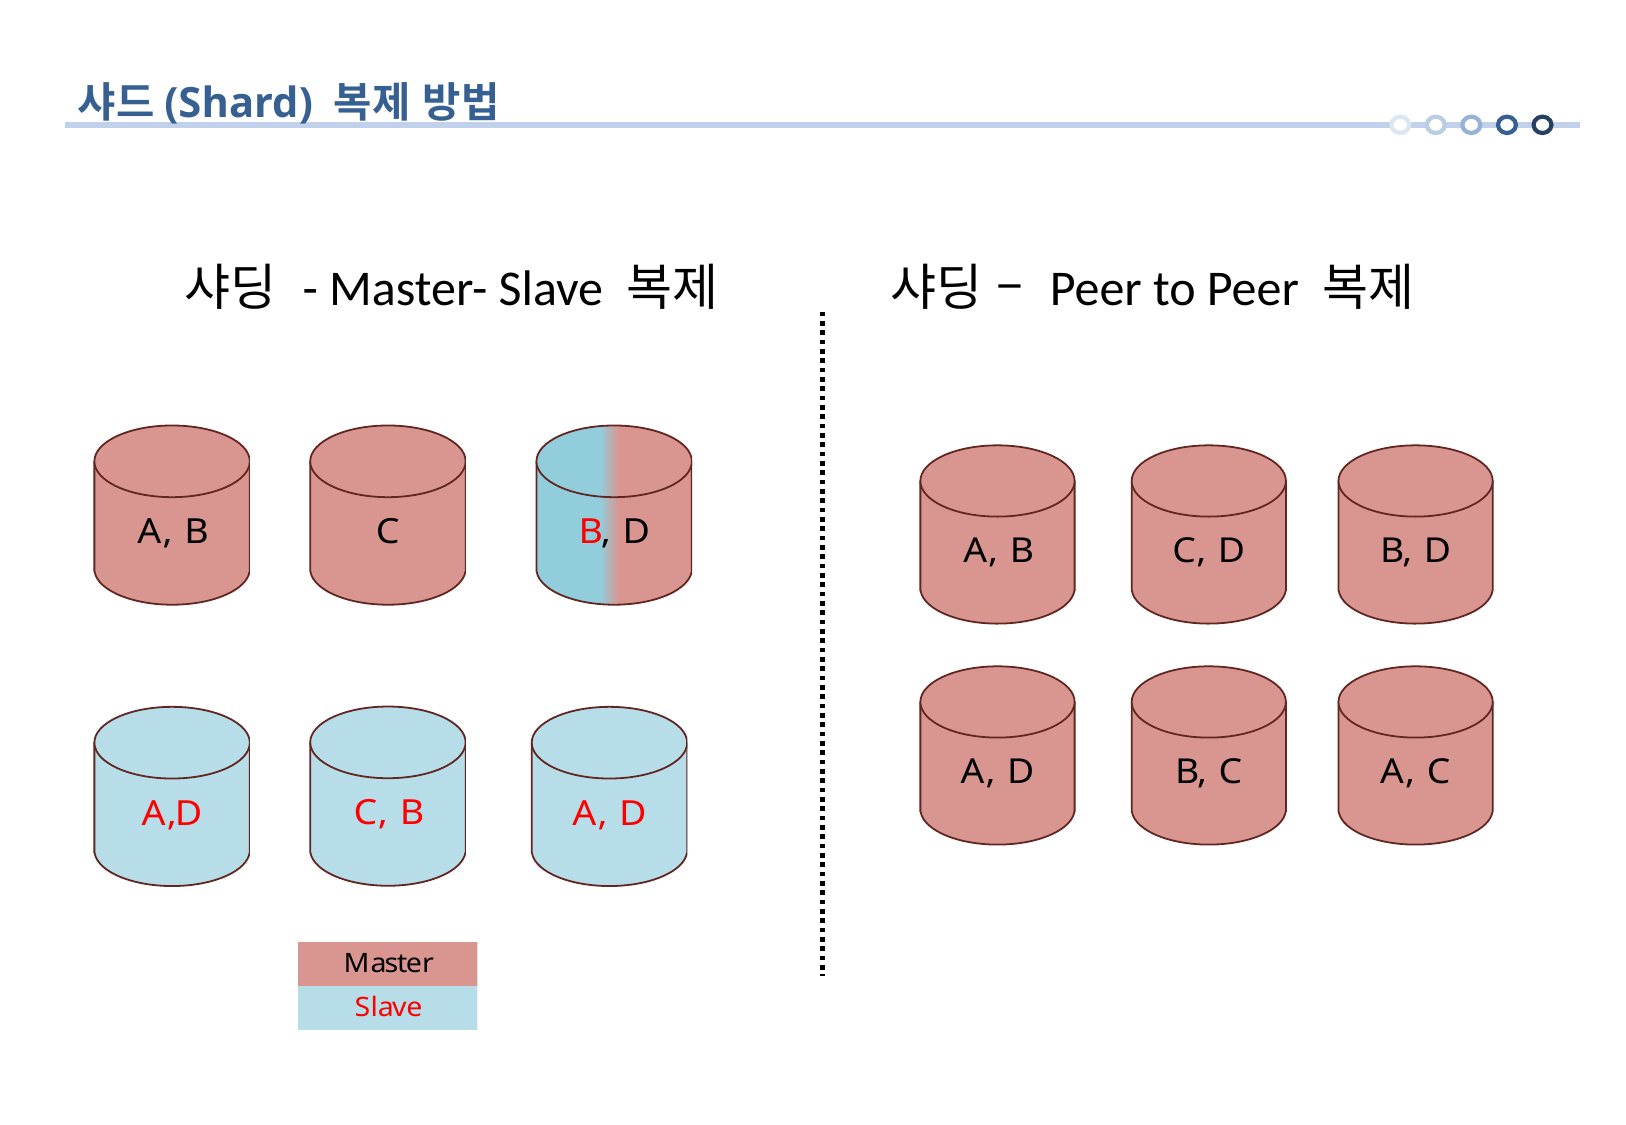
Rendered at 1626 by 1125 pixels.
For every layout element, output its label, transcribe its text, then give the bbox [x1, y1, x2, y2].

picture [306, 702, 466, 887]
title 샤드(Shard) 복제 방법 [62, 19, 1368, 126]
picture [294, 933, 478, 1036]
picture [90, 703, 251, 887]
picture [306, 421, 466, 606]
picture [532, 421, 693, 606]
text_box 샤딩 – Peer to Peer 복제 [875, 248, 1430, 323]
text_box 샤딩 - Master- Slave 복제 [170, 248, 734, 323]
picture [90, 421, 251, 606]
picture [527, 703, 688, 887]
picture [916, 441, 1494, 846]
